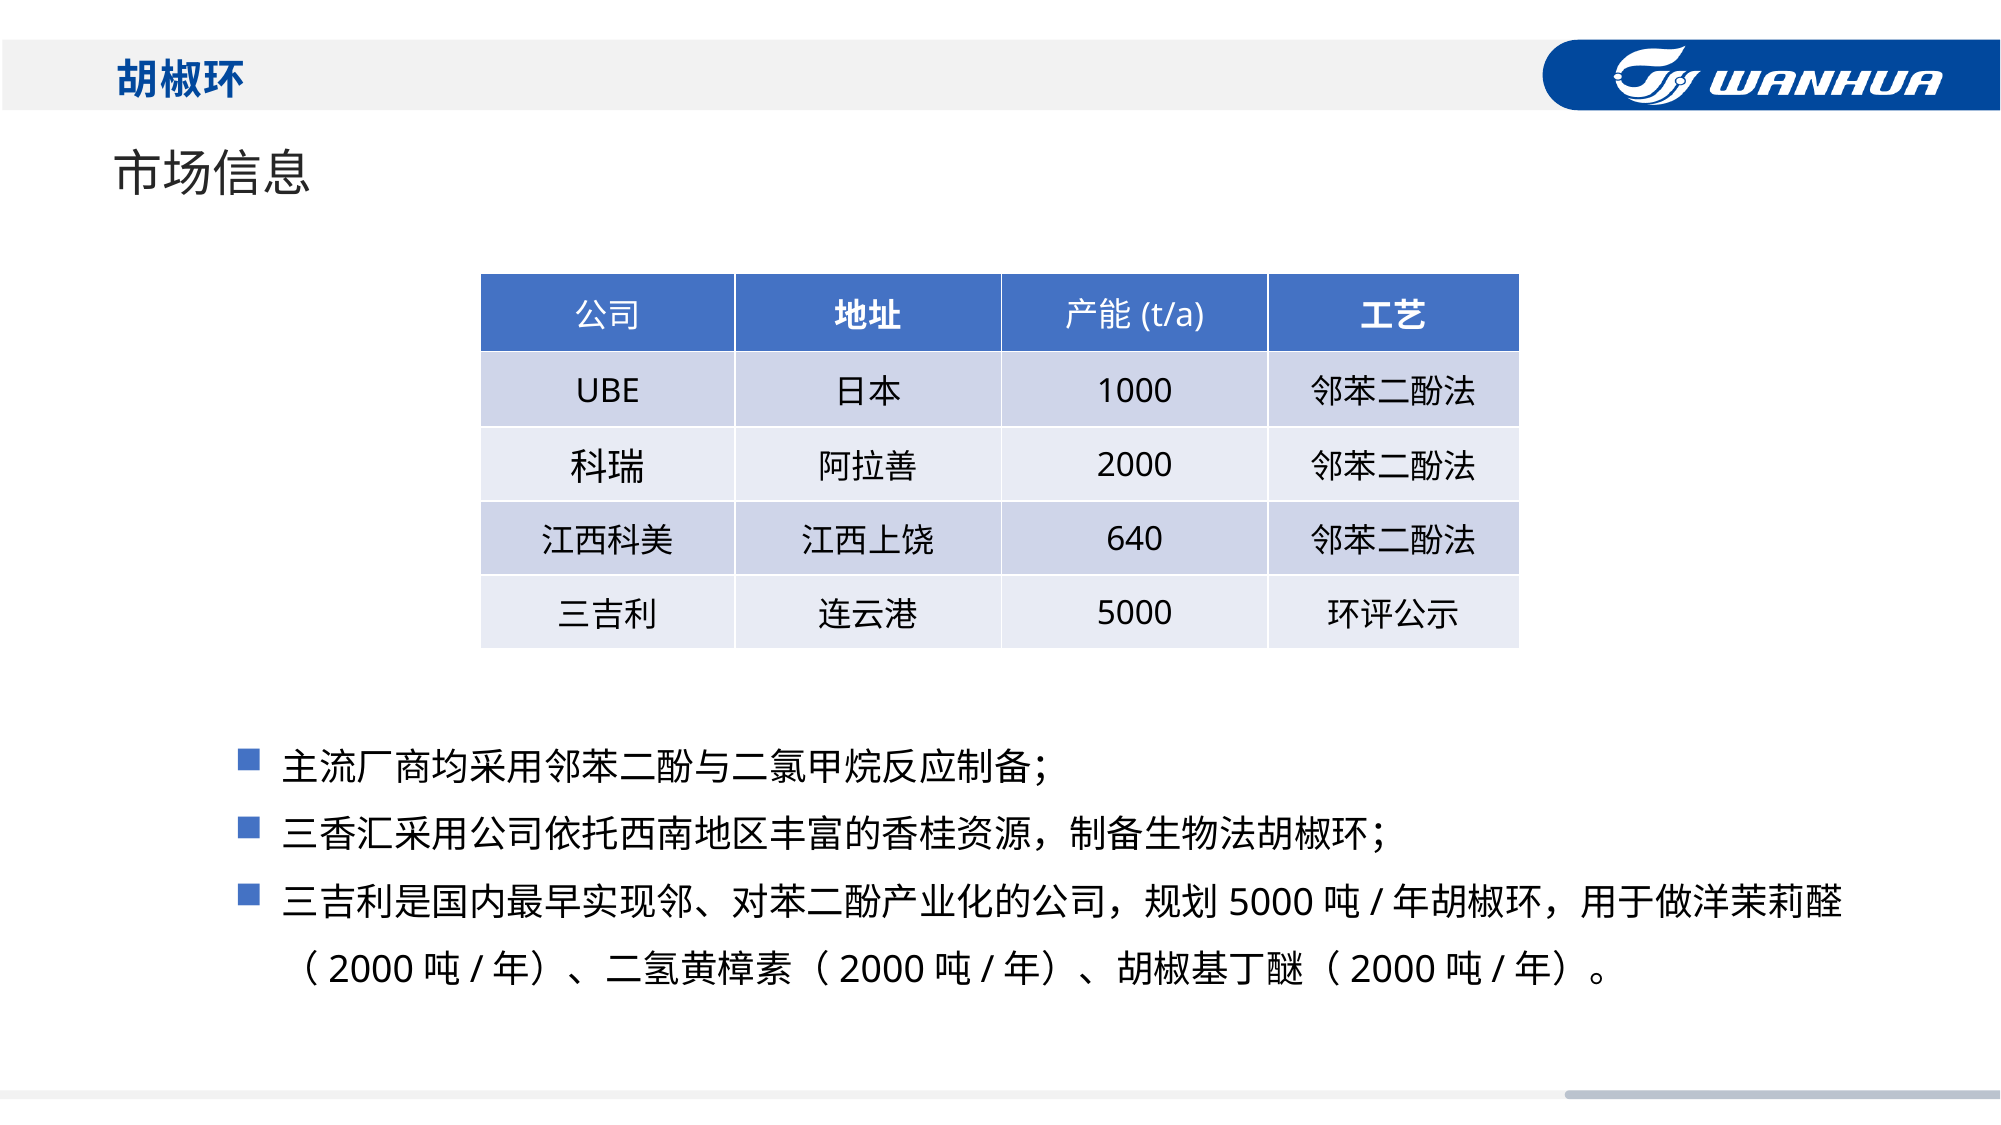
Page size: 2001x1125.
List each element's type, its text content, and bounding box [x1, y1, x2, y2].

table_cell 邻苯二酚法 [1269, 502, 1519, 574]
title 市场信息 [97, 143, 1173, 210]
text_box 主流厂商均采用邻苯二酚与二氯甲烷反应制备； 三香汇采用公司依托西南地区丰富的香桂资源，制备生物法胡椒环； 三吉利是国内最早实现邻、对苯二酚产业化的公司，规划5000吨/年胡椒环，用于做洋茉莉醛（2000吨/年）、二氢黄樟素（2000吨/年）、胡椒基丁醚（2000吨/年）。 [220, 712, 1913, 1065]
table_cell 三吉利 [481, 576, 734, 648]
table_cell 江西上饶 [736, 502, 1001, 574]
table_header 工艺 [1269, 274, 1519, 351]
text_box 胡椒环 [101, 50, 1191, 111]
table_cell 江西科美 [481, 502, 734, 574]
table_cell 邻苯二酚法 [1269, 428, 1519, 500]
table_cell 日本 [736, 352, 1001, 426]
table_cell UBE [481, 352, 734, 426]
table_header 公司 [481, 274, 734, 351]
table_cell 科瑞 [481, 428, 734, 500]
table_header 产能(t/a) [1002, 274, 1267, 351]
table_cell 环评公示 [1269, 576, 1519, 648]
table_cell 1000 [1002, 352, 1267, 426]
table_cell 阿拉善 [736, 428, 1001, 500]
table_cell 2000 [1002, 428, 1267, 500]
picture [1613, 45, 1943, 105]
table_cell 邻苯二酚法 [1269, 352, 1519, 426]
table_cell 640 [1002, 502, 1267, 574]
table_cell 5000 [1002, 576, 1267, 648]
table_header 地址 [736, 274, 1001, 351]
table_cell 连云港 [736, 576, 1001, 648]
